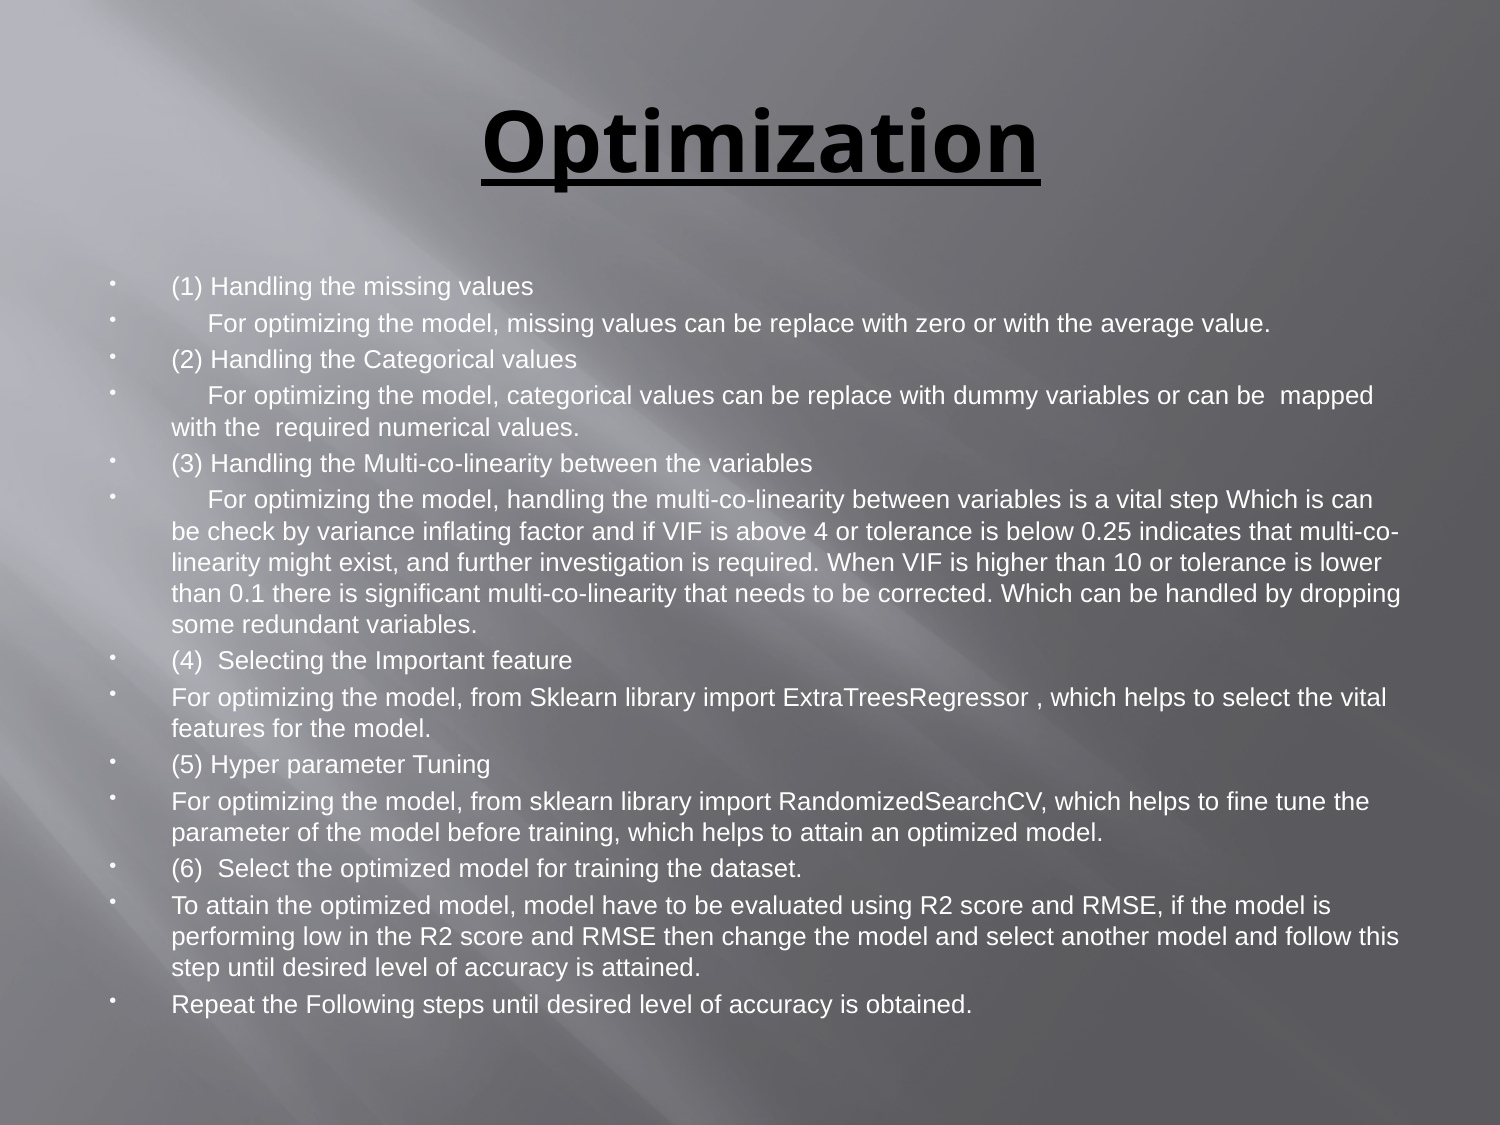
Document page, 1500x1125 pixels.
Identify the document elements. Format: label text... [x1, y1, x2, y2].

list (1) Handling the missing values For optimizing the model, missing values can be replace with zero or with the average value. (2) Handling the Categorical values For optimizing the model, categorical values can be replace with dummy variables or can be mapped with the required numerical values. (3) Handling the Multi-co-linearity between the variables For optimizing the model, handling the multi-co-linearity between variables is a vital step Which is can be check by variance inflating factor and if VIF is above 4 or tolerance is below 0.25 indicates that multi-co-linearity might exist, and further investigation is required. When VIF is higher than 10 or tolerance is lower than 0.1 there is significant multi-co-linearity that needs to be corrected. Which can be handled by dropping some redundant variables. (4) Selecting the Important feature For optimizing the model, from Sklearn library import ExtraTreesRegressor , which helps to select the vital features for the model. (5) Hyper parameter Tuning For optimizing the model, from sklearn library import RandomizedSearchCV, which helps to fine tune the parameter of the model before training, which helps to attain an optimized model. (6) Select the optimized model for training the dataset. To attain the optimized model, model have to be evaluated using R2 score and RMSE, if the model is performing low in the R2 score and RMSE then change the model and select another model and follow this step until desired level of accuracy is attained. Repeat the Following steps until desired level of accuracy is obtained. [75, 262, 1425, 1035]
title Optimization [75, 45, 1425, 233]
